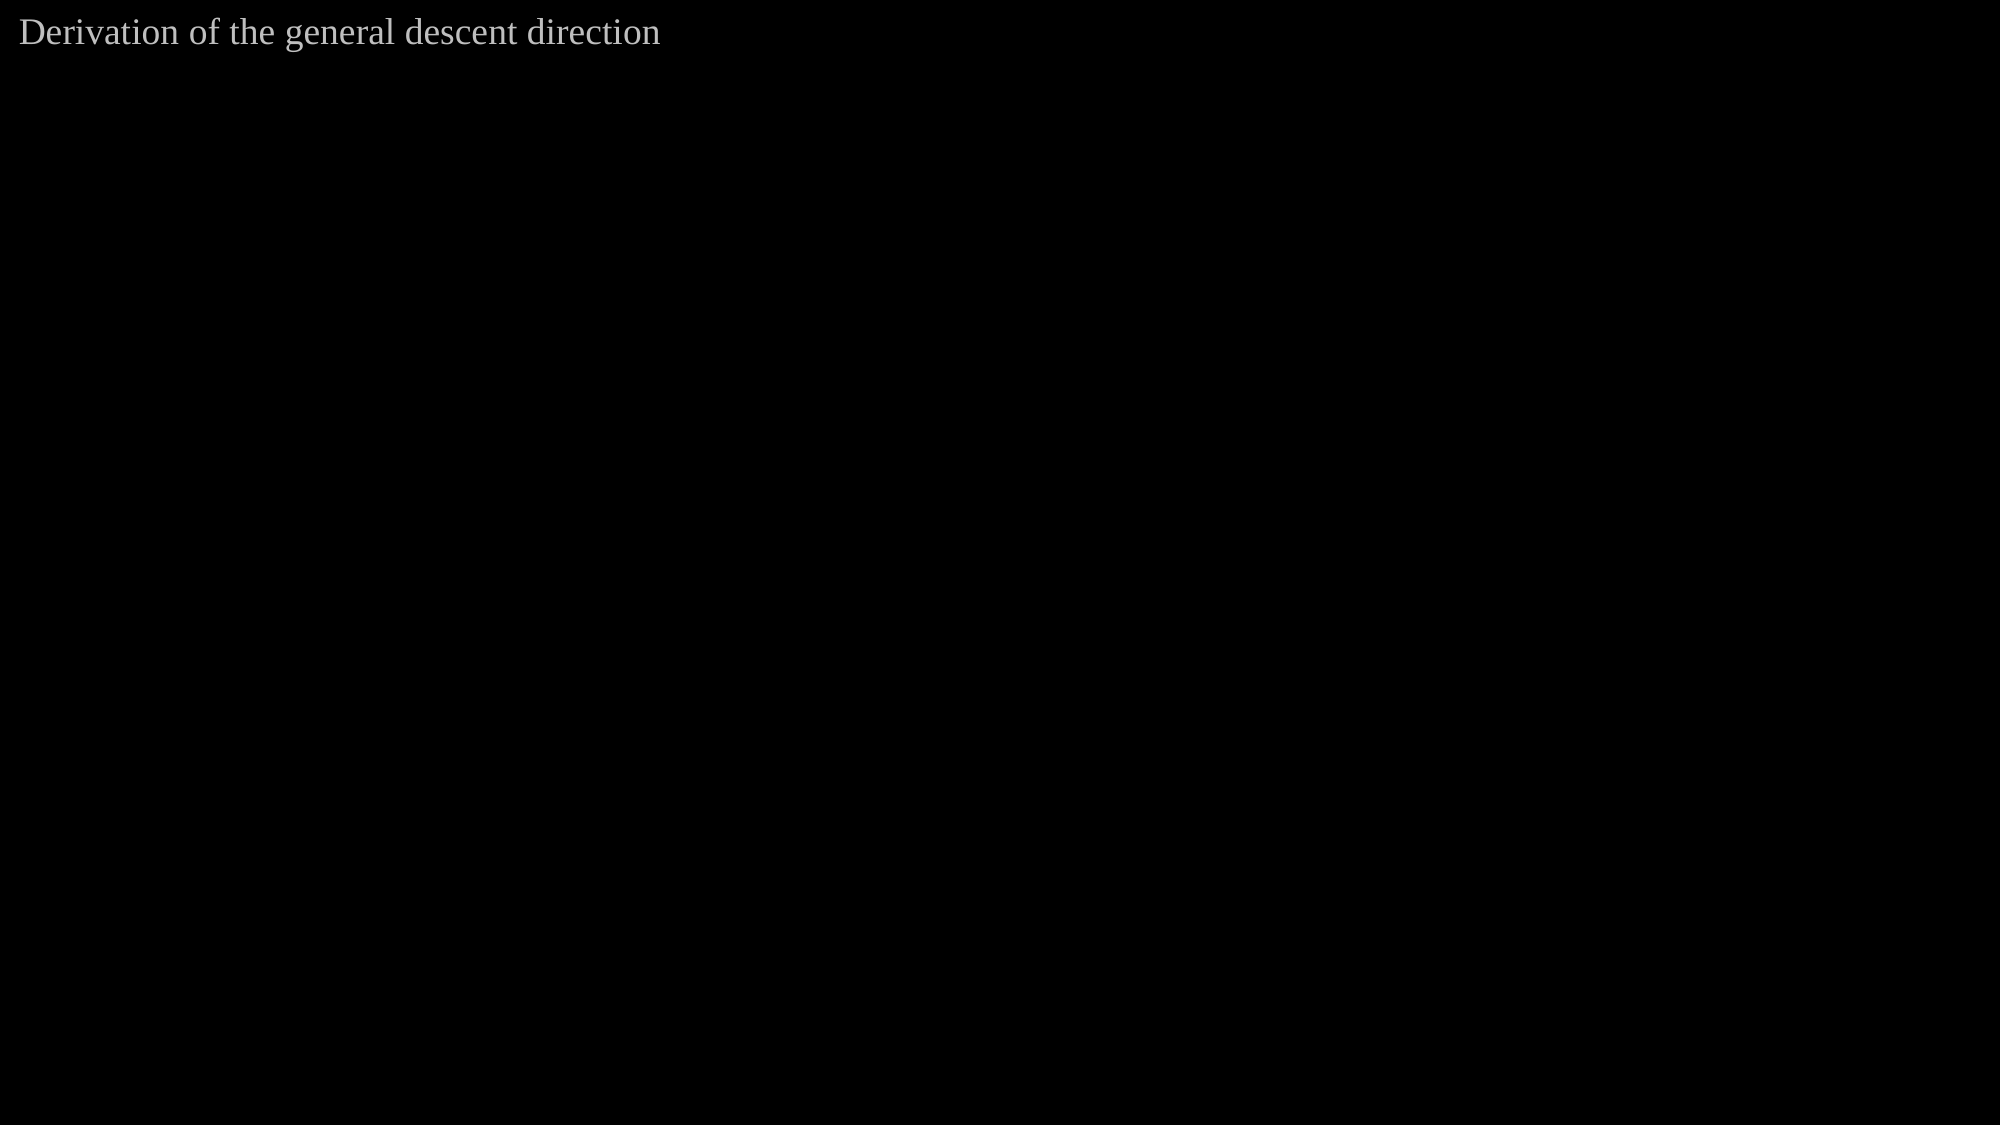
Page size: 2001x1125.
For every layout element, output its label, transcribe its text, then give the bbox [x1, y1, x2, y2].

text_box Derivation of the general descent direction [4, 0, 677, 60]
